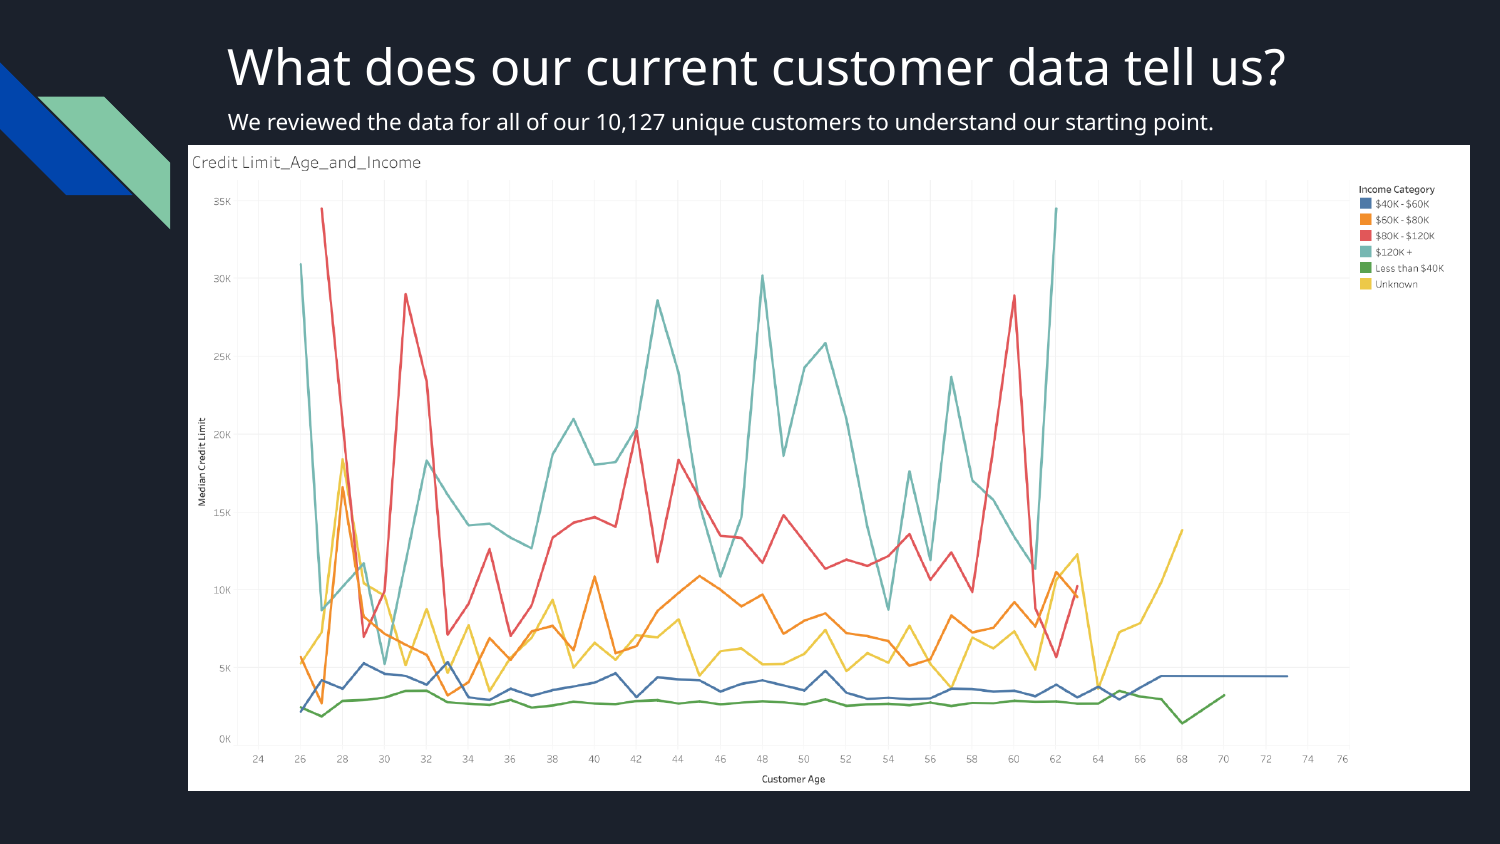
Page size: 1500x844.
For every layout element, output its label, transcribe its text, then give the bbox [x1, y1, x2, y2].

title What does our current customer data tell us? [212, 20, 1368, 89]
list We reviewed the data for all of our 10,127 unique customers to understand our starting point. [212, 89, 1368, 143]
picture [188, 145, 1471, 791]
